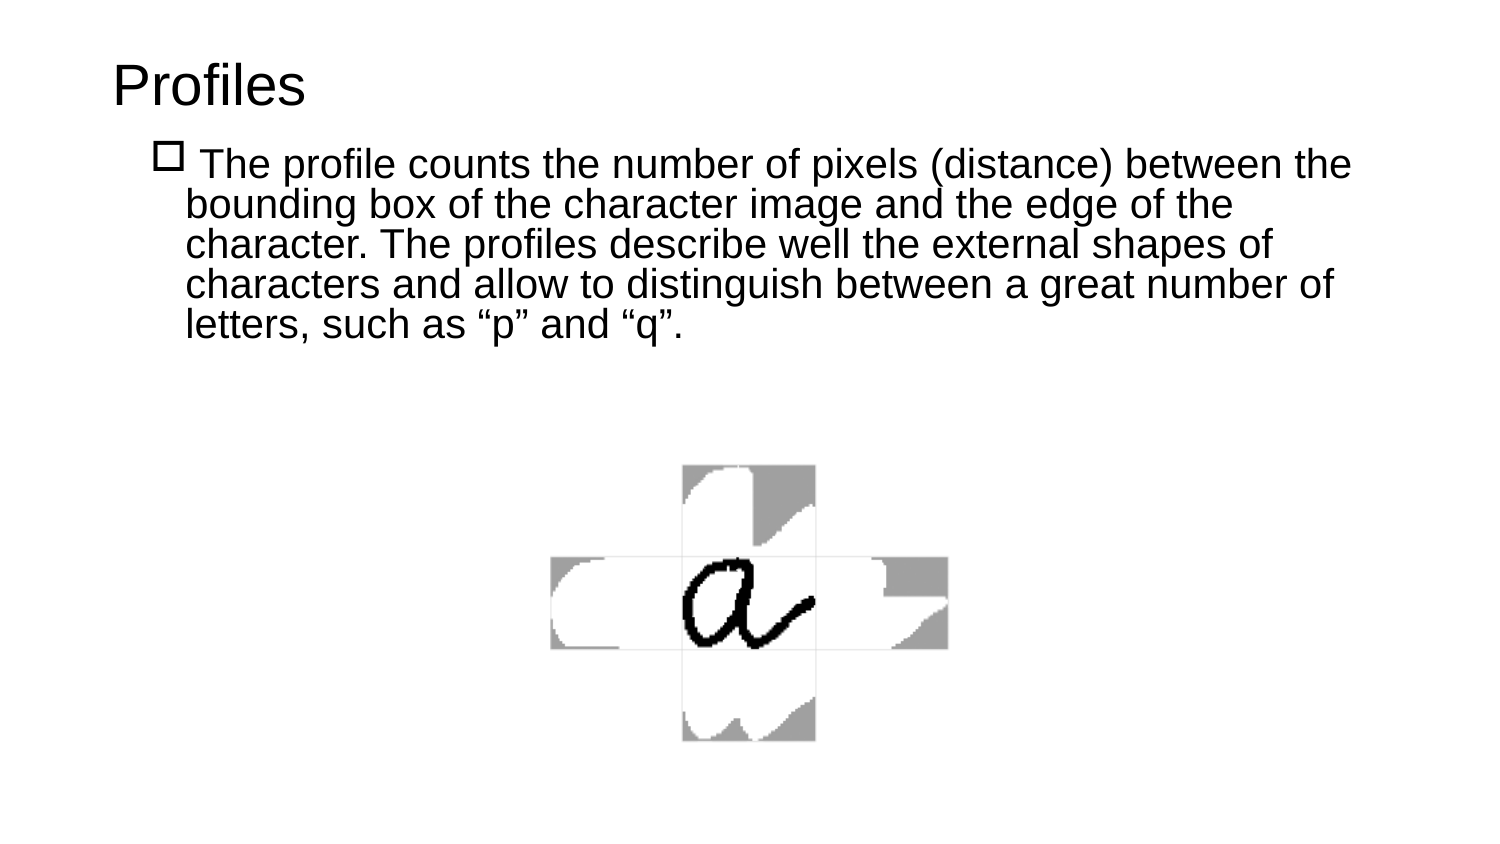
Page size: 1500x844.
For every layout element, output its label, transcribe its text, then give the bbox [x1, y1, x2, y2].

picture [537, 439, 971, 752]
subtitle The profile counts the number of pixels (distance) between the bounding box of the character image and the edge of the character. The profiles describe well the external shapes of characters and allow to distinguish between a great number of letters, such as “p” and “q”. [150, 146, 1425, 440]
title Profiles [112, 46, 1123, 118]
